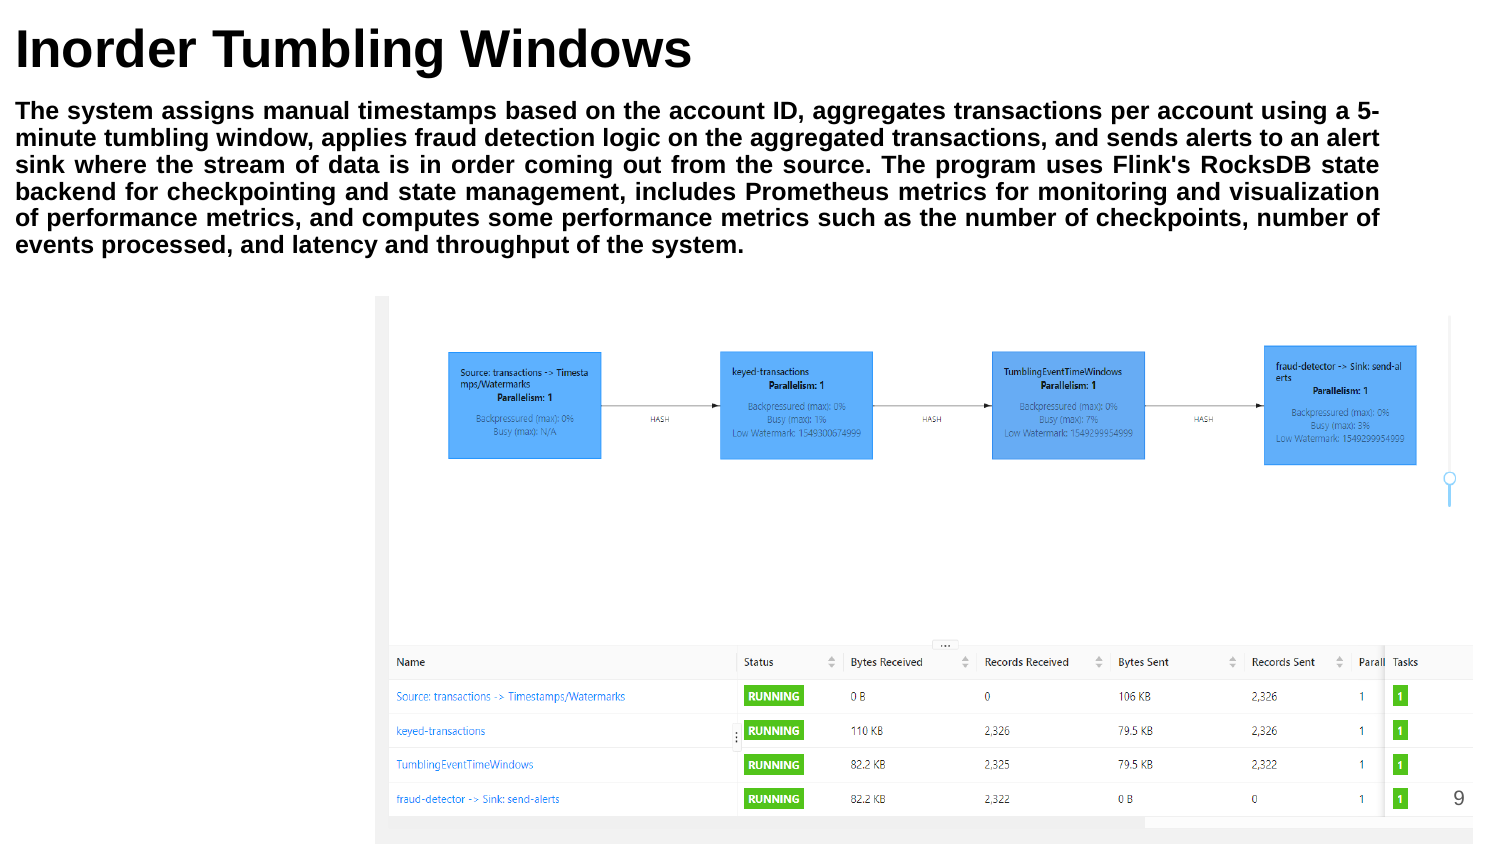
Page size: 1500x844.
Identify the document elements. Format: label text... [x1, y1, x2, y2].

list The system assigns manual timestamps based on the account ID, aggregates transactions per account using a 5-minute tumbling window, applies fraud detection logic on the aggregated transactions, and sends alerts to an alert sink where the stream of data is in order coming out from the source. The program uses Flink's RocksDB state backend for checkpointing and state management, includes Prometheus metrics for monitoring and visualization of performance metrics, and computes some performance metrics such as the number of checkpoints, number of events processed, and latency and throughput of the system. [0, 82, 1398, 357]
picture [375, 296, 1473, 844]
title Inorder Tumbling Windows [0, 0, 1398, 82]
